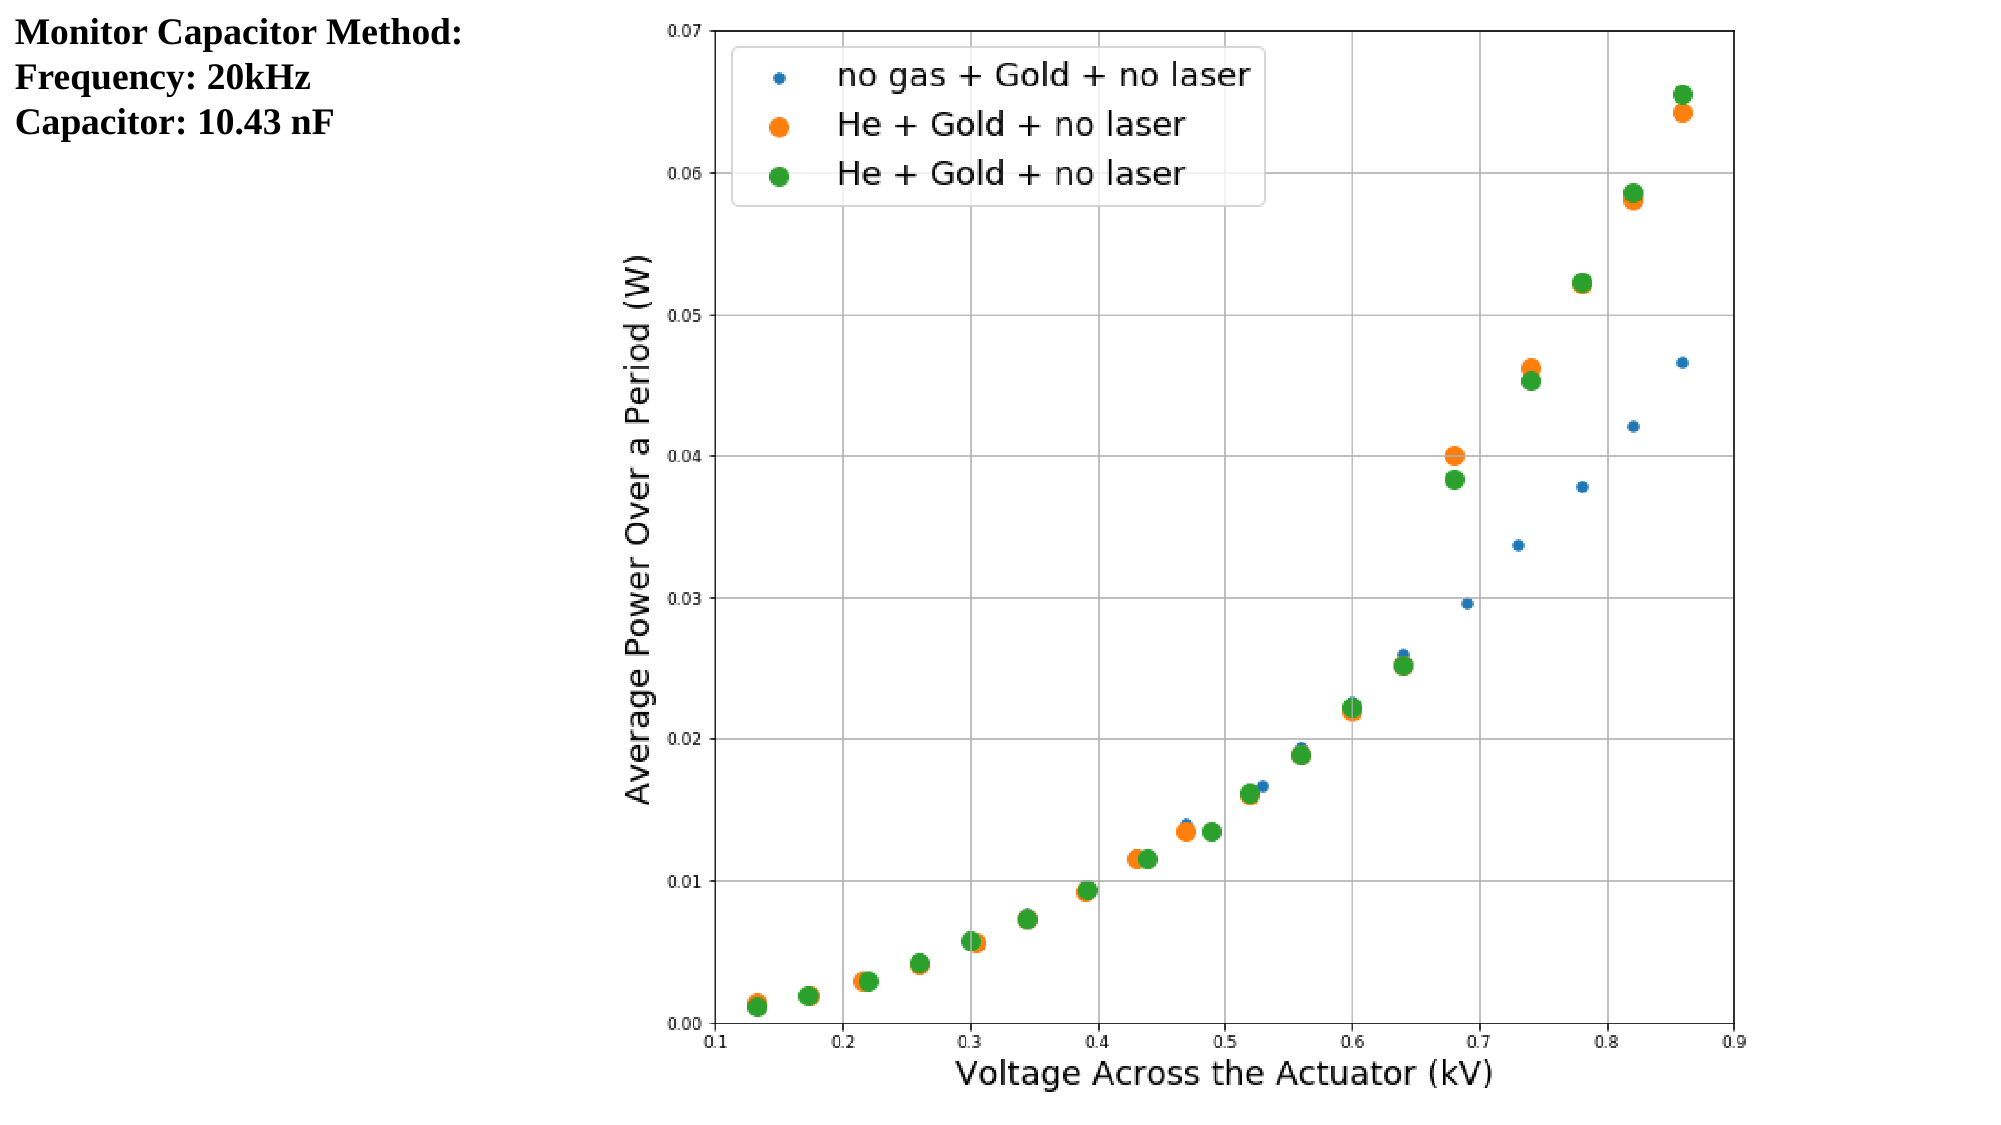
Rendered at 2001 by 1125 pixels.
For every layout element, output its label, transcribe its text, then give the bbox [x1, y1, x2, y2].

picture [610, 2, 1769, 1125]
text_box Monitor Capacitor Method: Frequency: 20kHz Capacitor: 10.43 nF [0, 0, 656, 150]
